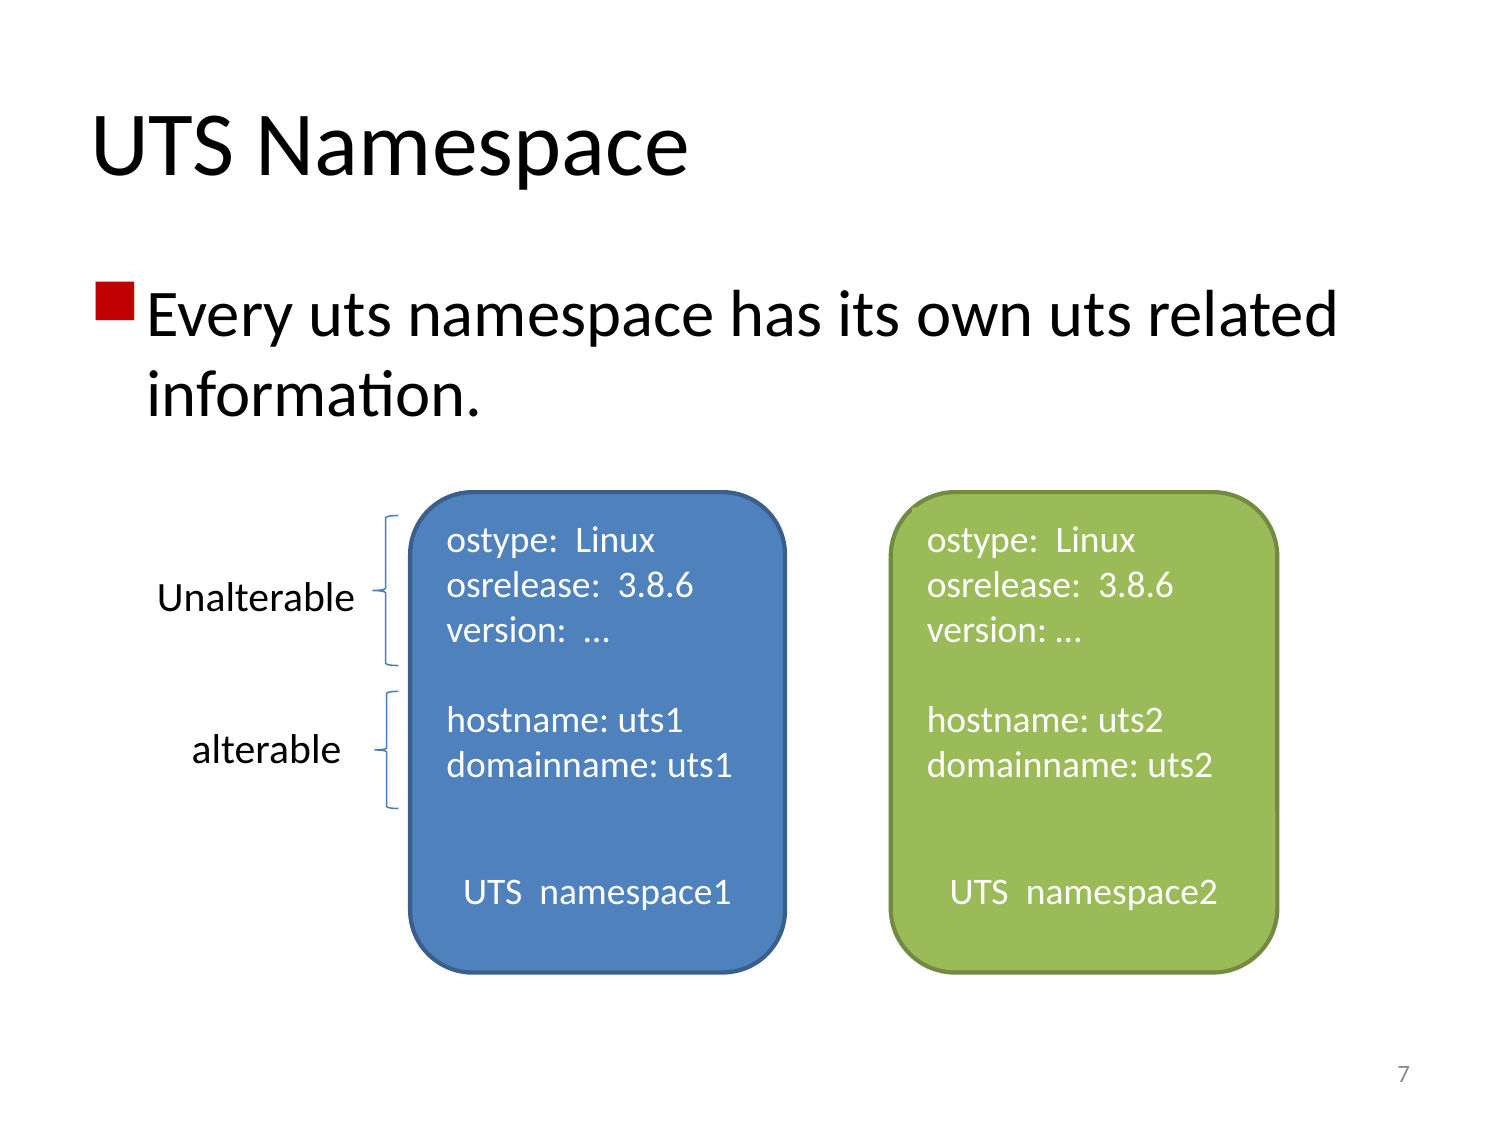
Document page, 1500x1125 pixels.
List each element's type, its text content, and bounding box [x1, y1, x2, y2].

text_box [372, 514, 399, 667]
title UTS Namespace [74, 44, 1426, 233]
list Every uts namespace has its own uts related information. [74, 262, 1426, 1006]
text_box ostype: Linux osrelease: 3.8.6 version: … hostname: uts2 domainname: uts2 [910, 505, 1231, 794]
text_box UTS namespace1 [407, 490, 788, 975]
text_box ostype: Linux osrelease: 3.8.6 version: … hostname: uts1 domainname: uts1 [431, 507, 749, 793]
text_box alterable [176, 714, 357, 780]
slide_number 7 [1074, 1042, 1425, 1103]
text_box [374, 690, 399, 810]
text_box Unalterable [142, 562, 371, 628]
text_box UTS namespace2 [888, 490, 1280, 975]
